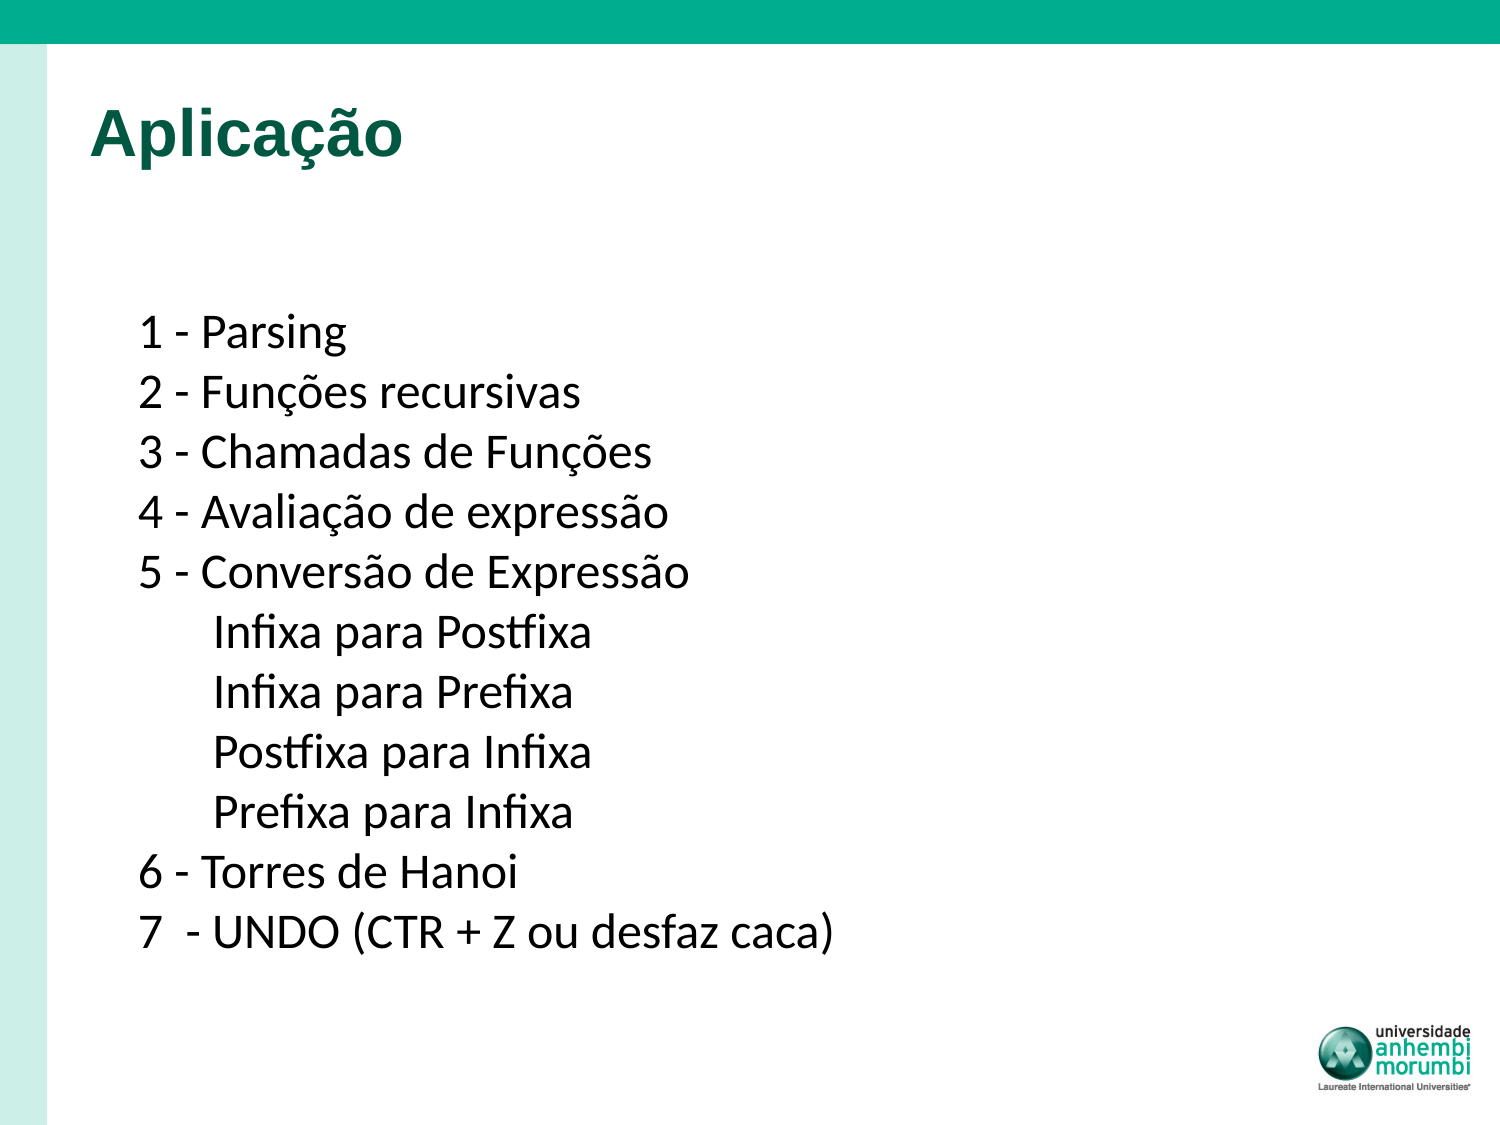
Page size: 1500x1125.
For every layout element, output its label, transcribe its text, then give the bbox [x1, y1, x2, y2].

text_box 1 - Parsing 2 - Funções recursivas 3 - Chamadas de Funções 4 - Avaliação de expressão 5 - Conversão de Expressão Infixa para Postfixa Infixa para Prefixa Postfixa para Infixa Prefixa para Infixa 6 - Torres de Hanoi 7 - UNDO (CTR + Z ou desfaz caca) [123, 290, 915, 1026]
picture [0, 0, 1500, 1125]
title Aplicação [75, 82, 1425, 233]
